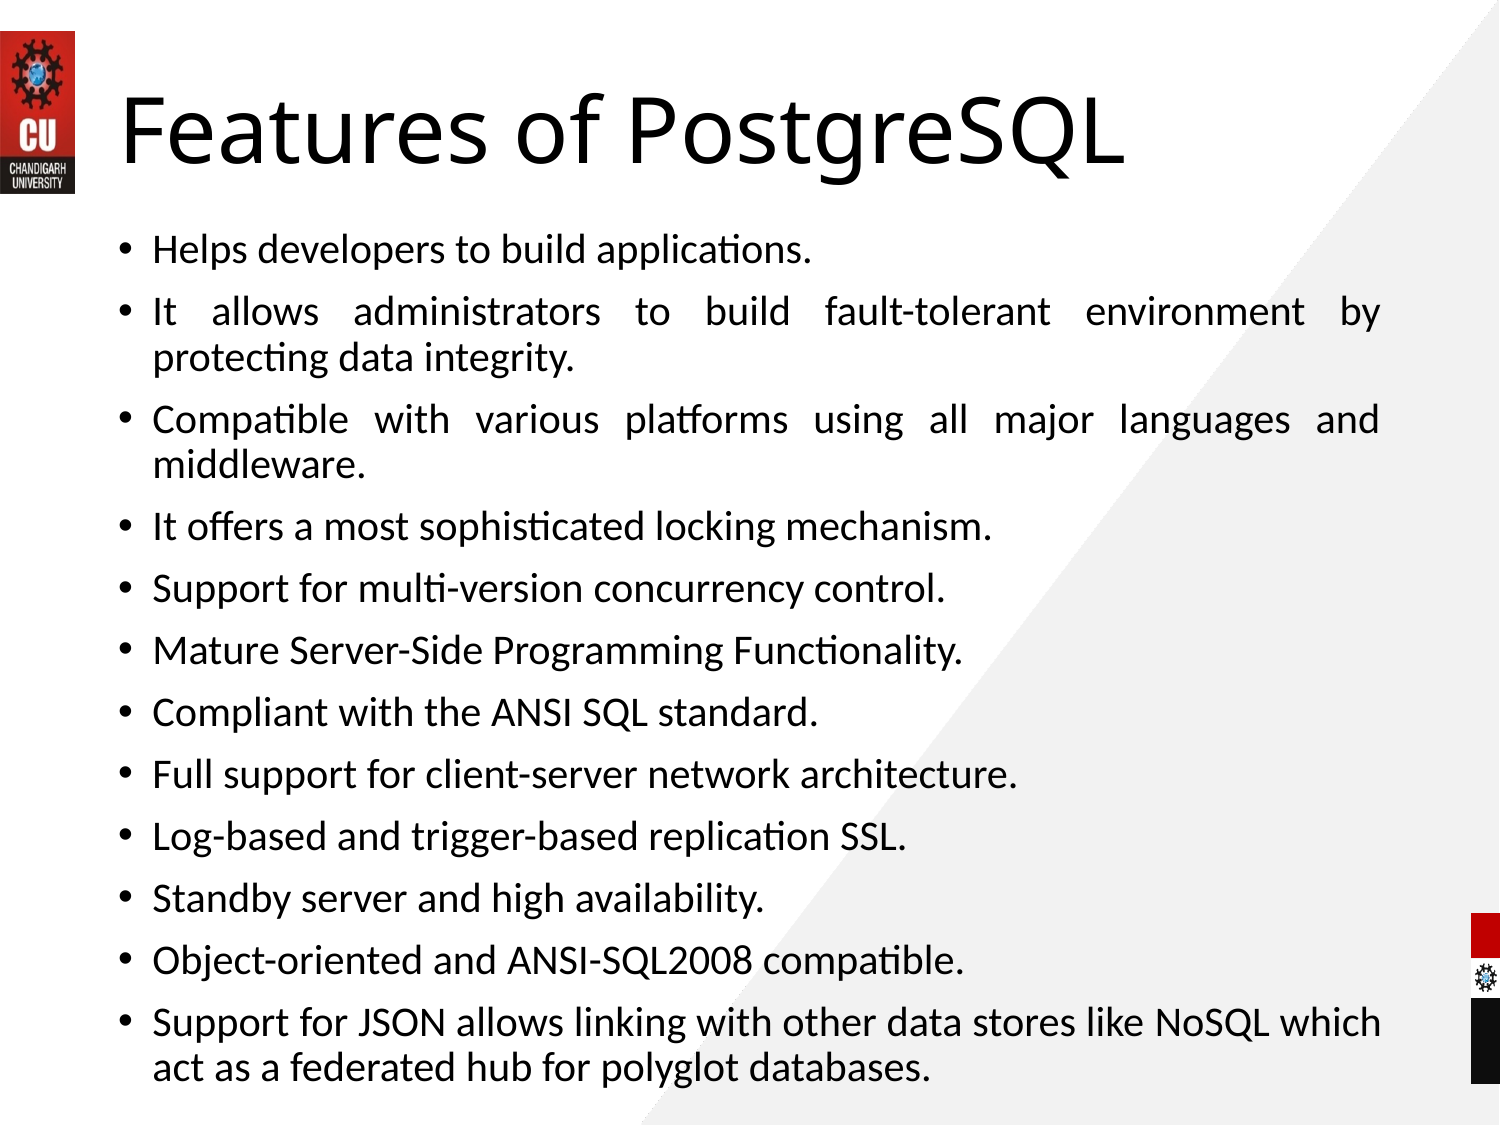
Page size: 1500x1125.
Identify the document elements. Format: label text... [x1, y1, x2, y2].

picture [0, 0, 1500, 1125]
title Features of PostgreSQL [103, 59, 1397, 209]
list Helps developers to build applications. It allows administrators to build fault-tolerant environment by protecting data integrity. Compatible with various platforms using all major languages and middleware. It offers a most sophisticated locking mechanism. Support for multi-version concurrency control. Mature Server-Side Programming Functionality. Compliant with the ANSI SQL standard. Full support for client-server network architecture. Log-based and trigger-based replication SSL. Standby server and high availability. Object-oriented and ANSI-SQL2008 compatible. Support for JSON allows linking with other data stores like NoSQL which act as a federated hub for polyglot databases. [103, 219, 1397, 1106]
